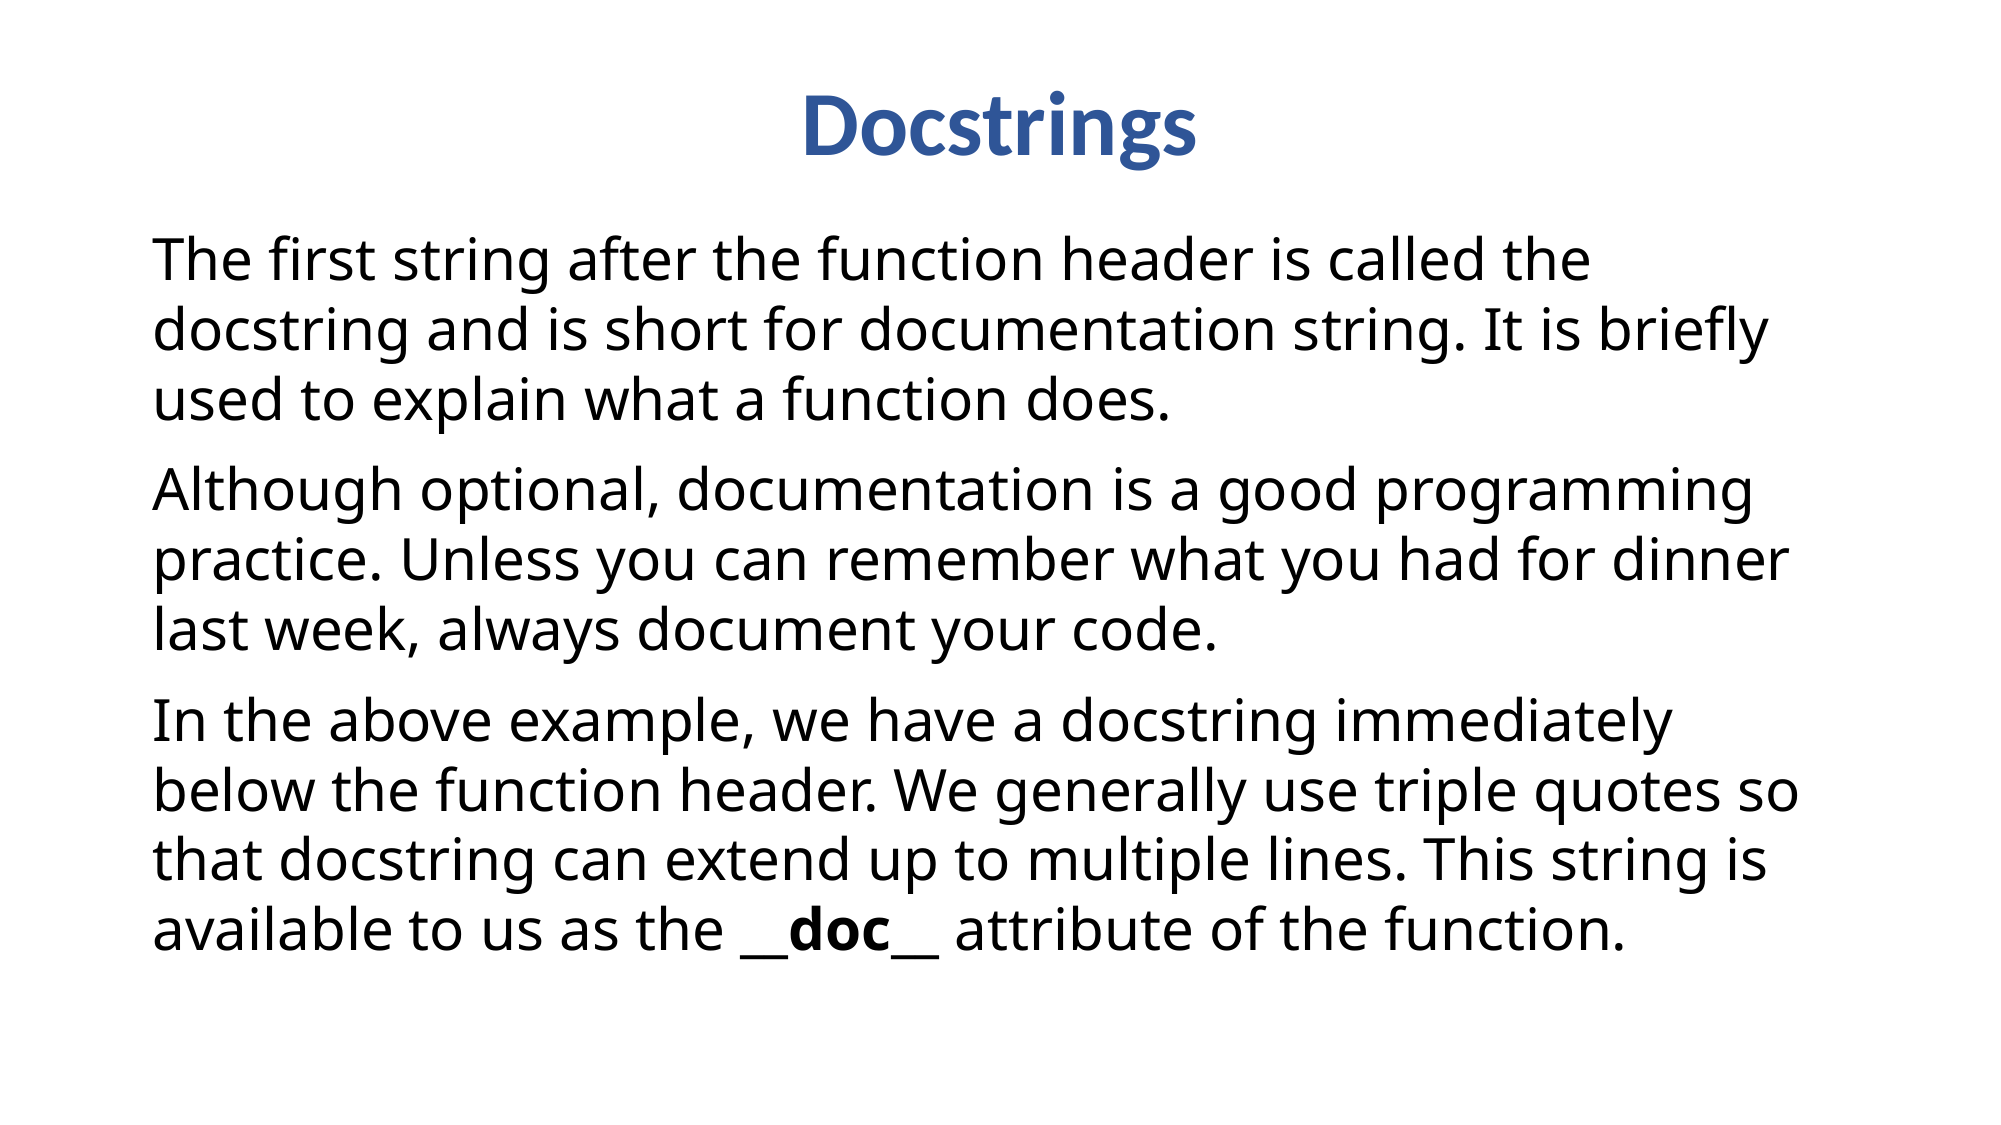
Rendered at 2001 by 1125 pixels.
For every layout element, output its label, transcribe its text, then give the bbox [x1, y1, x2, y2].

title Docstrings [137, 59, 1863, 192]
list The first string after the function header is called the docstring and is short for documentation string. It is briefly used to explain what a function does. Although optional, documentation is a good programming practice. Unless you can remember what you had for dinner last week, always document your code. In the above example, we have a docstring immediately below the function header. We generally use triple quotes so that docstring can extend up to multiple lines. This string is available to us as the __doc__ attribute of the function. [137, 214, 1863, 1014]
